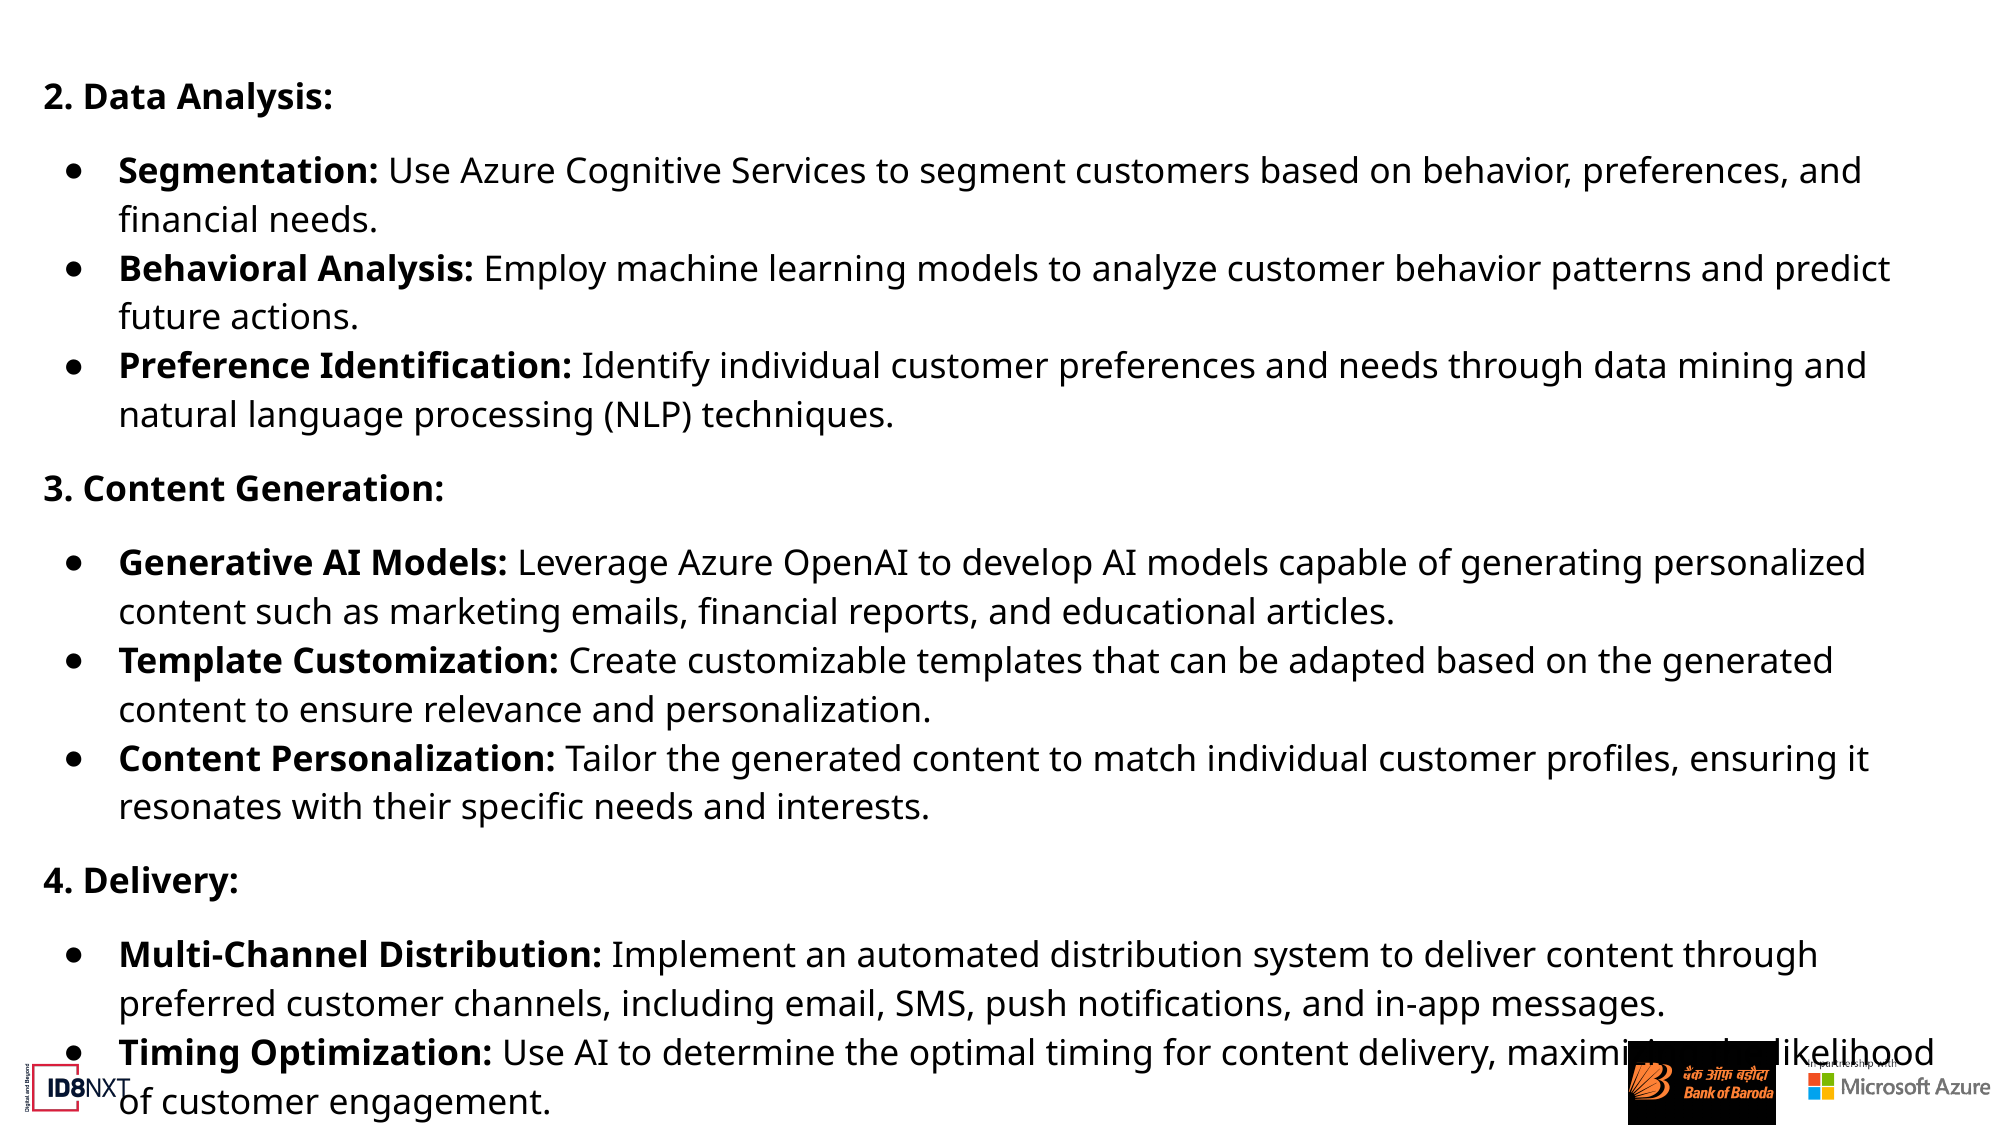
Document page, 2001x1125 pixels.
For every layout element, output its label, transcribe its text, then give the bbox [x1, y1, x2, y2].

picture [1628, 1041, 1776, 1125]
text_box 2. Data Analysis: Segmentation: Use Azure Cognitive Services to segment customers based on behavior, preferences, and financial needs. Behavioral Analysis: Employ machine learning models to analyze customer behavior patterns and predict future actions. Preference Identification: Identify individual customer preferences and needs through data mining and natural language processing (NLP) techniques. 3. Content Generation: Generative AI Models: Leverage Azure OpenAI to develop AI models capable of generating personalized content such as marketing emails, financial reports, and educational articles. Template Customization: Create customizable templates that can be adapted based on the generated content to ensure relevance and personalization. Content Personalization: Tailor the generated content to match individual customer profiles, ensuring it resonates with their specific needs and interests. 4. Delivery: Multi-Channel Distribution: Implement an automated distribution system to deliver content through preferred customer channels, including email, SMS, push notifications, and in-app messages. Timing Optimization: Use AI to determine the optimal timing for content delivery, maximizing the likelihood of customer engagement. [28, 52, 1972, 1035]
picture [17, 1052, 138, 1123]
picture [1806, 1057, 1992, 1102]
